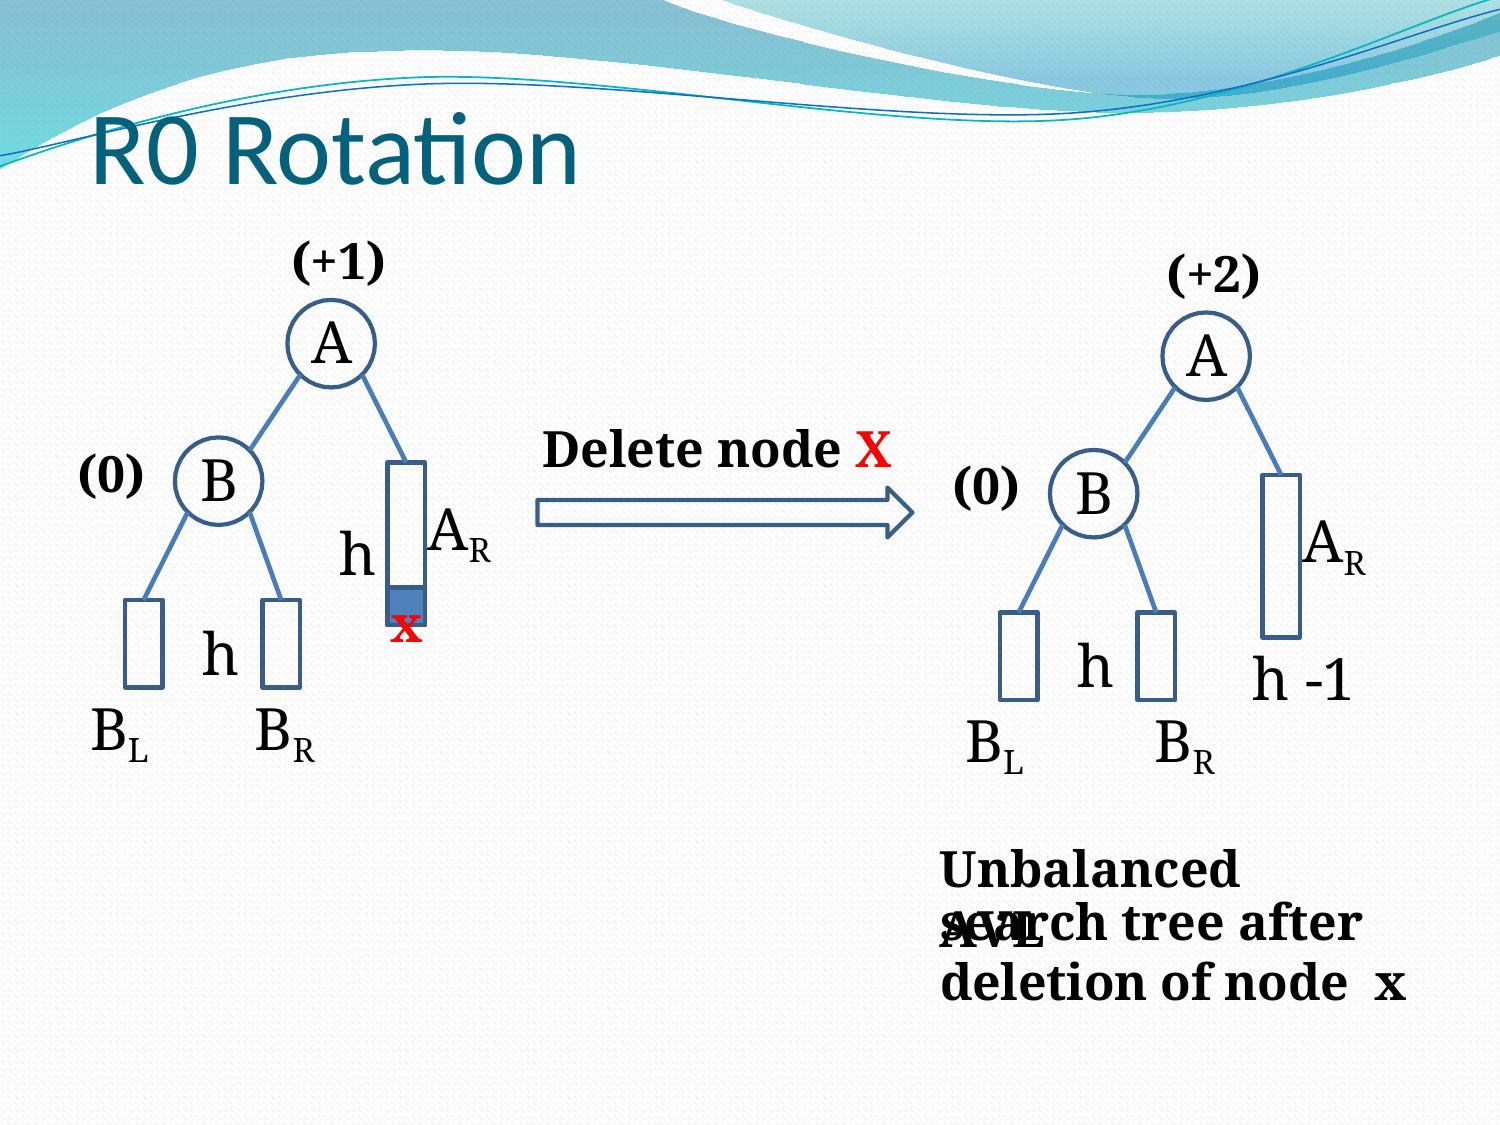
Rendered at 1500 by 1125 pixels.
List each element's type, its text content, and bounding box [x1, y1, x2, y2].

text_box B [1073, 453, 1115, 526]
text_box [201, 437, 236, 441]
text_box AR [425, 489, 497, 570]
text_box x [387, 590, 422, 653]
text_box (0) [75, 440, 147, 503]
text_box [1049, 455, 1138, 538]
text_box [387, 462, 426, 587]
text_box [262, 599, 301, 688]
text_box [1137, 612, 1176, 700]
text_box [1177, 389, 1236, 400]
title R0 Rotation [87, 15, 1450, 206]
text_box AR [1300, 502, 1372, 582]
text_box [1077, 449, 1110, 453]
text_box B [198, 441, 240, 514]
text_box BL BR Unbalanced AVL [938, 702, 1355, 888]
text_box [301, 376, 361, 388]
text_box h -1 [1250, 640, 1356, 712]
text_box h [1075, 627, 1114, 700]
text_box Delete node X [540, 415, 913, 478]
text_box (+2) A [1163, 226, 1265, 389]
text_box [1262, 474, 1300, 638]
text_box search tree after deletion of node x [938, 888, 1438, 1011]
text_box [537, 487, 913, 538]
text_box [174, 442, 263, 525]
text_box (0) [950, 453, 1022, 516]
text_box [125, 599, 163, 688]
text_box [387, 587, 426, 625]
text_box [999, 612, 1038, 700]
text_box h [200, 615, 239, 687]
text_box (+1) A [287, 214, 390, 376]
text_box h [337, 515, 376, 587]
text_box BL BR [87, 690, 316, 770]
